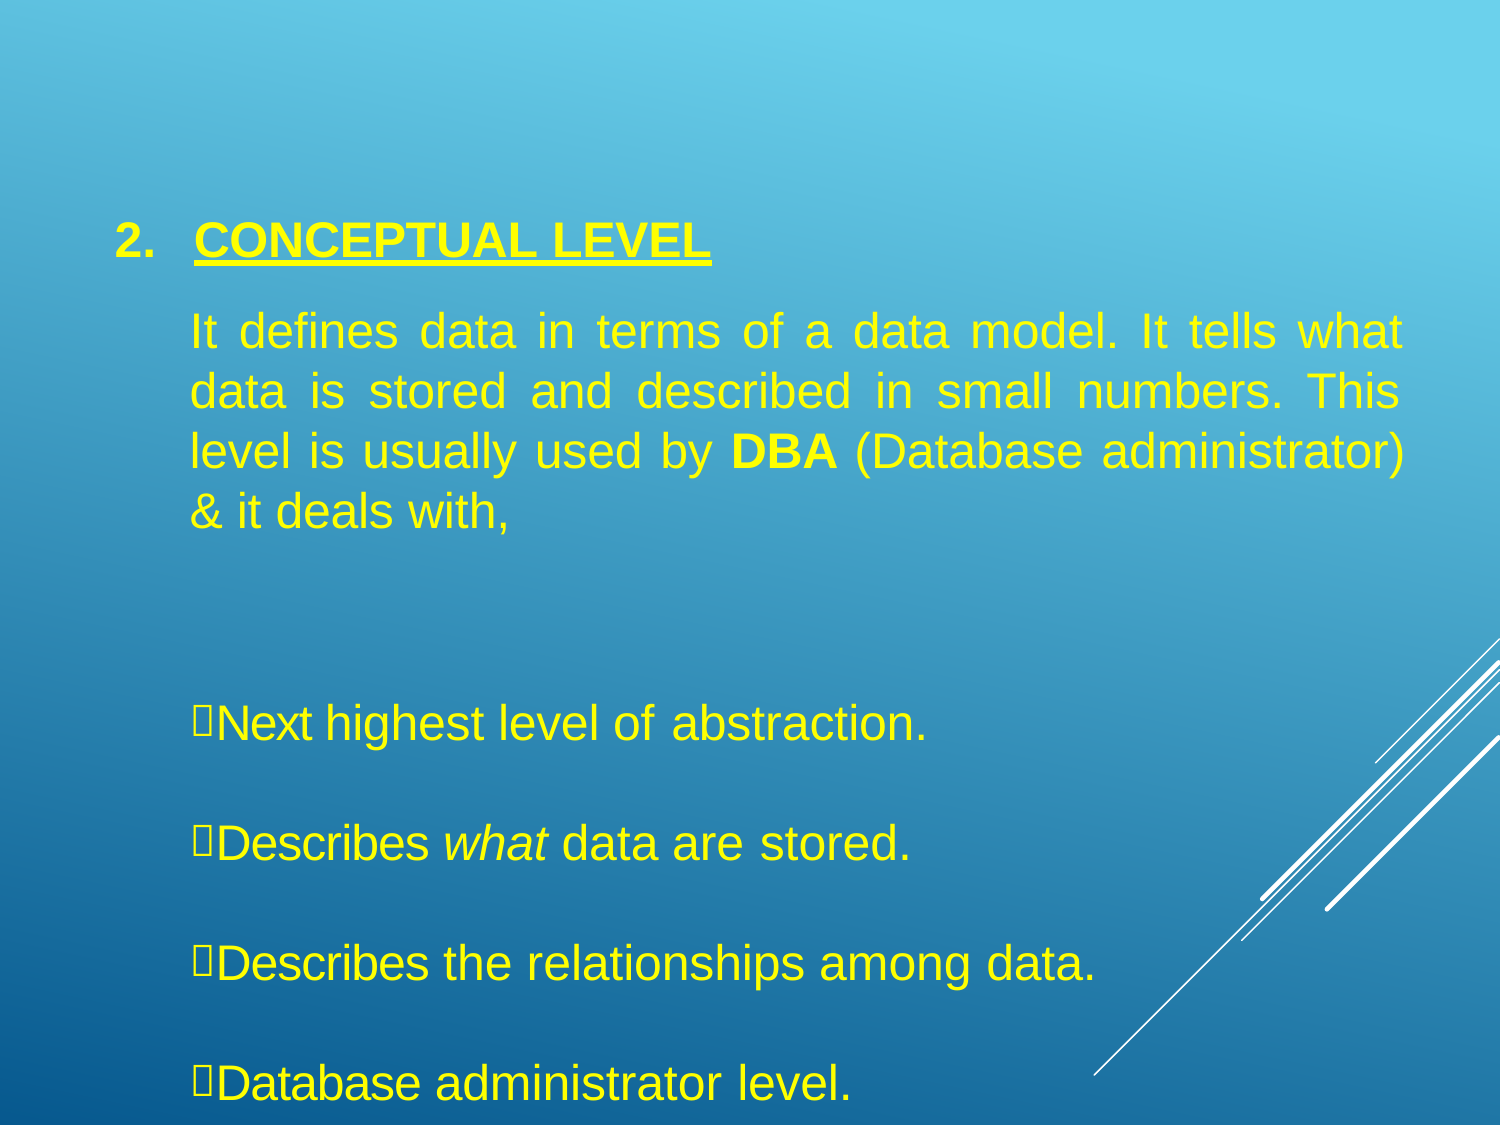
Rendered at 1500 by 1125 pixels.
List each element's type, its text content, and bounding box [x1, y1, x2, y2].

text_box 2. CONCEPTUAL LEVEL It defines data in terms of a data model. It tells what data is stored and described in small numbers. This level is usually used by DBA (Database administrator) & it deals with, Next highest level of abstraction. Describes what data are stored. Describes the relationships among data. Database administrator level. [110, 174, 1427, 1116]
